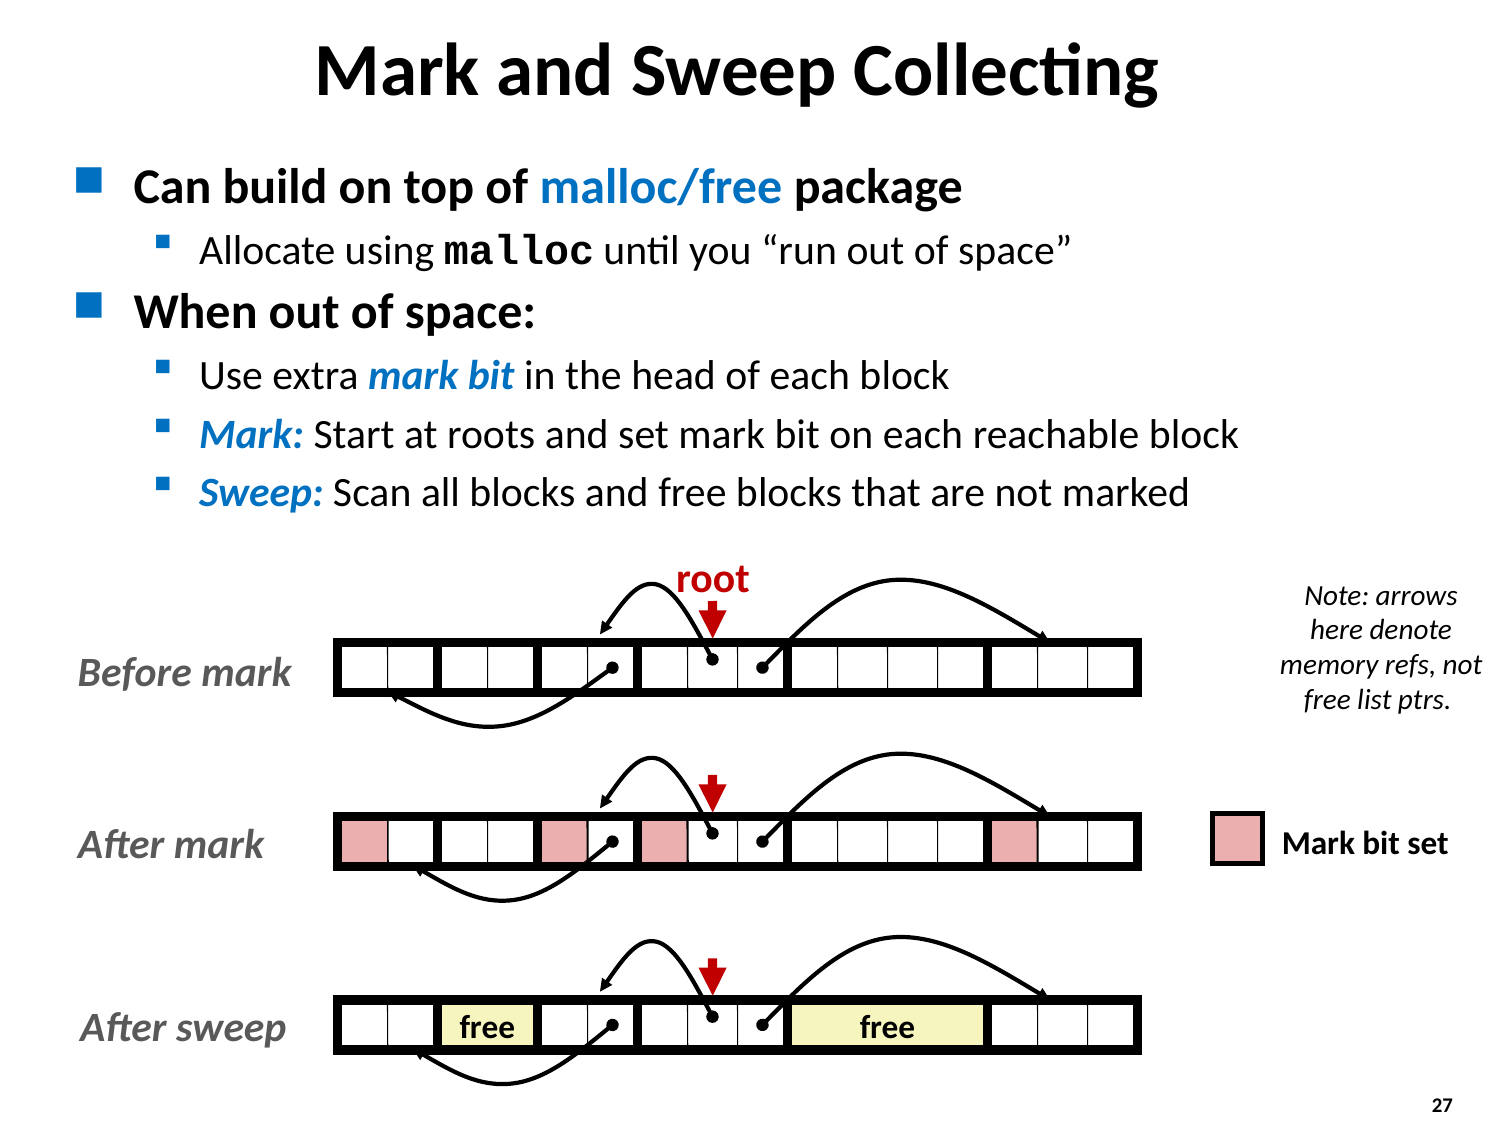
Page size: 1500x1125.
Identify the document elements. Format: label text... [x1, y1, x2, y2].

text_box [61, 542, 1500, 731]
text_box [62, 933, 1138, 1088]
title Mark and Sweep Collecting [150, 24, 1325, 120]
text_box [61, 749, 1466, 905]
list Can build on top of malloc/free package Allocate using malloc until you “run out of space” When out of space: Use extra mark bit in the head of each block Mark: Start at roots and set mark bit on each reachable block Sweep: Scan all blocks and free blocks that are not marked [61, 149, 1426, 542]
